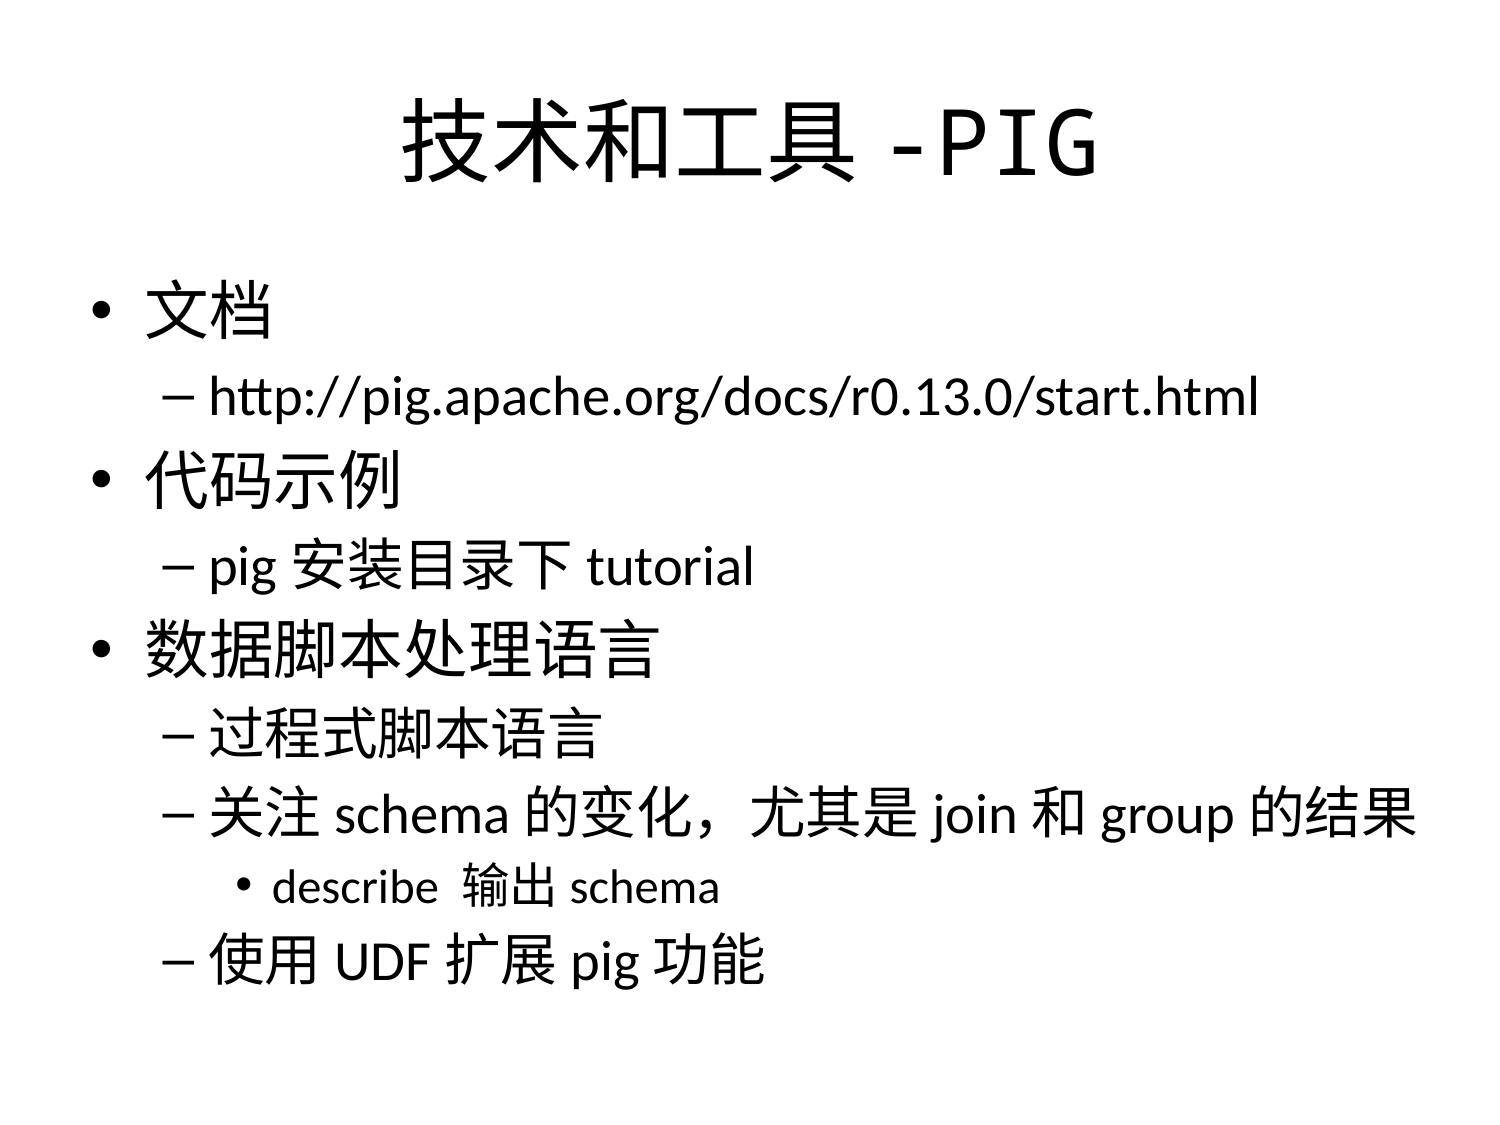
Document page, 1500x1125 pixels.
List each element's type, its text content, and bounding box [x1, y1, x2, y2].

list 文档 http://pig.apache.org/docs/r0.13.0/start.html 代码示例 pig安装目录下tutorial 数据脚本处理语言 过程式脚本语言 关注schema的变化，尤其是join和group的结果 describe 输出schema 使用UDF扩展pig功能 [75, 262, 1436, 1071]
title 技术和工具-PIG [75, 45, 1425, 233]
